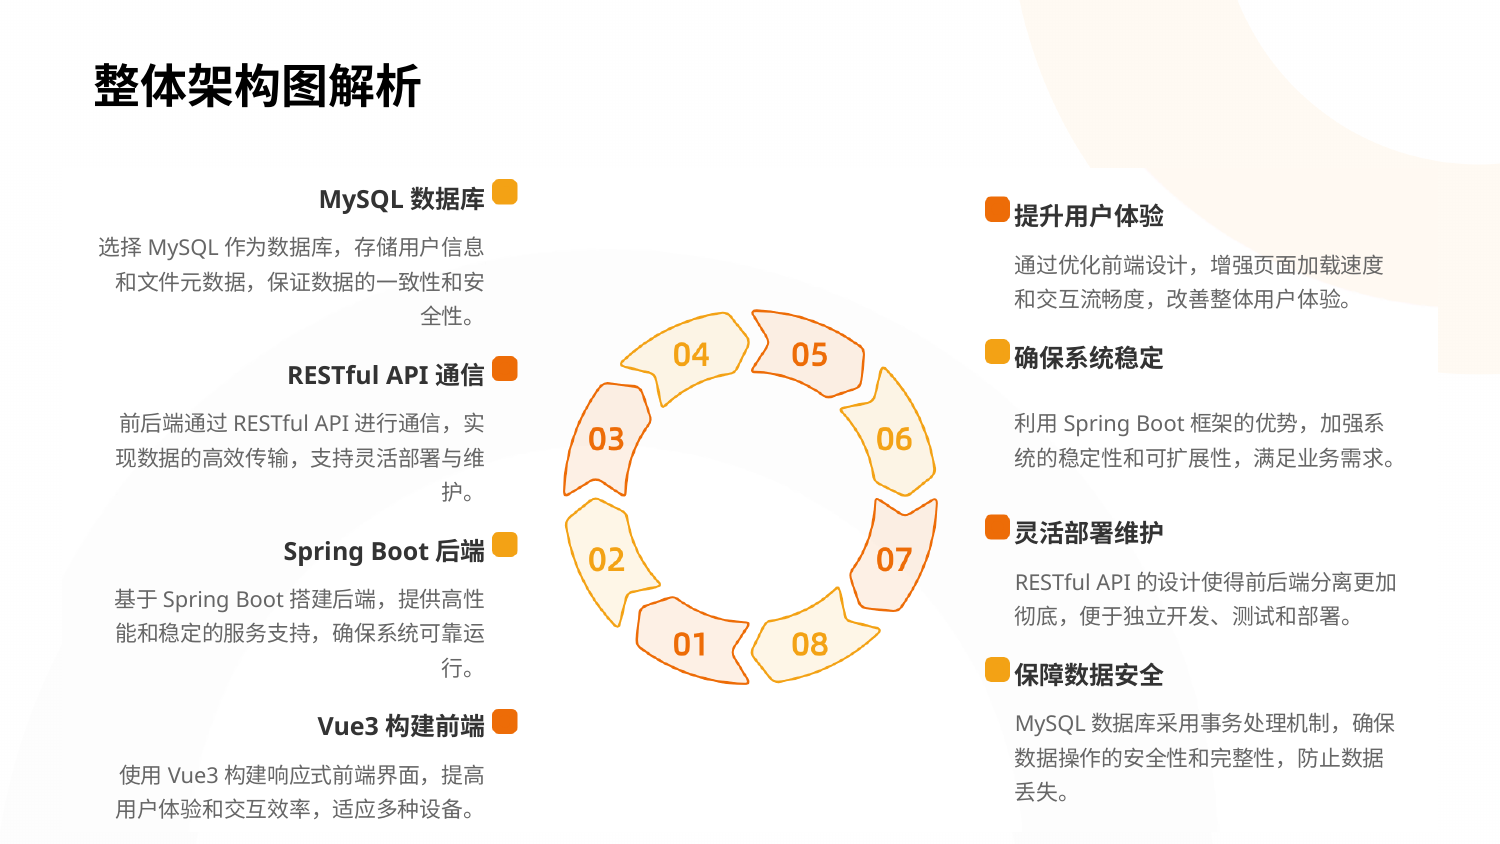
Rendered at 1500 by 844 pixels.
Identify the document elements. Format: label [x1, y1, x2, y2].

picture [0, 0, 1500, 844]
text_box [62, 168, 1438, 832]
